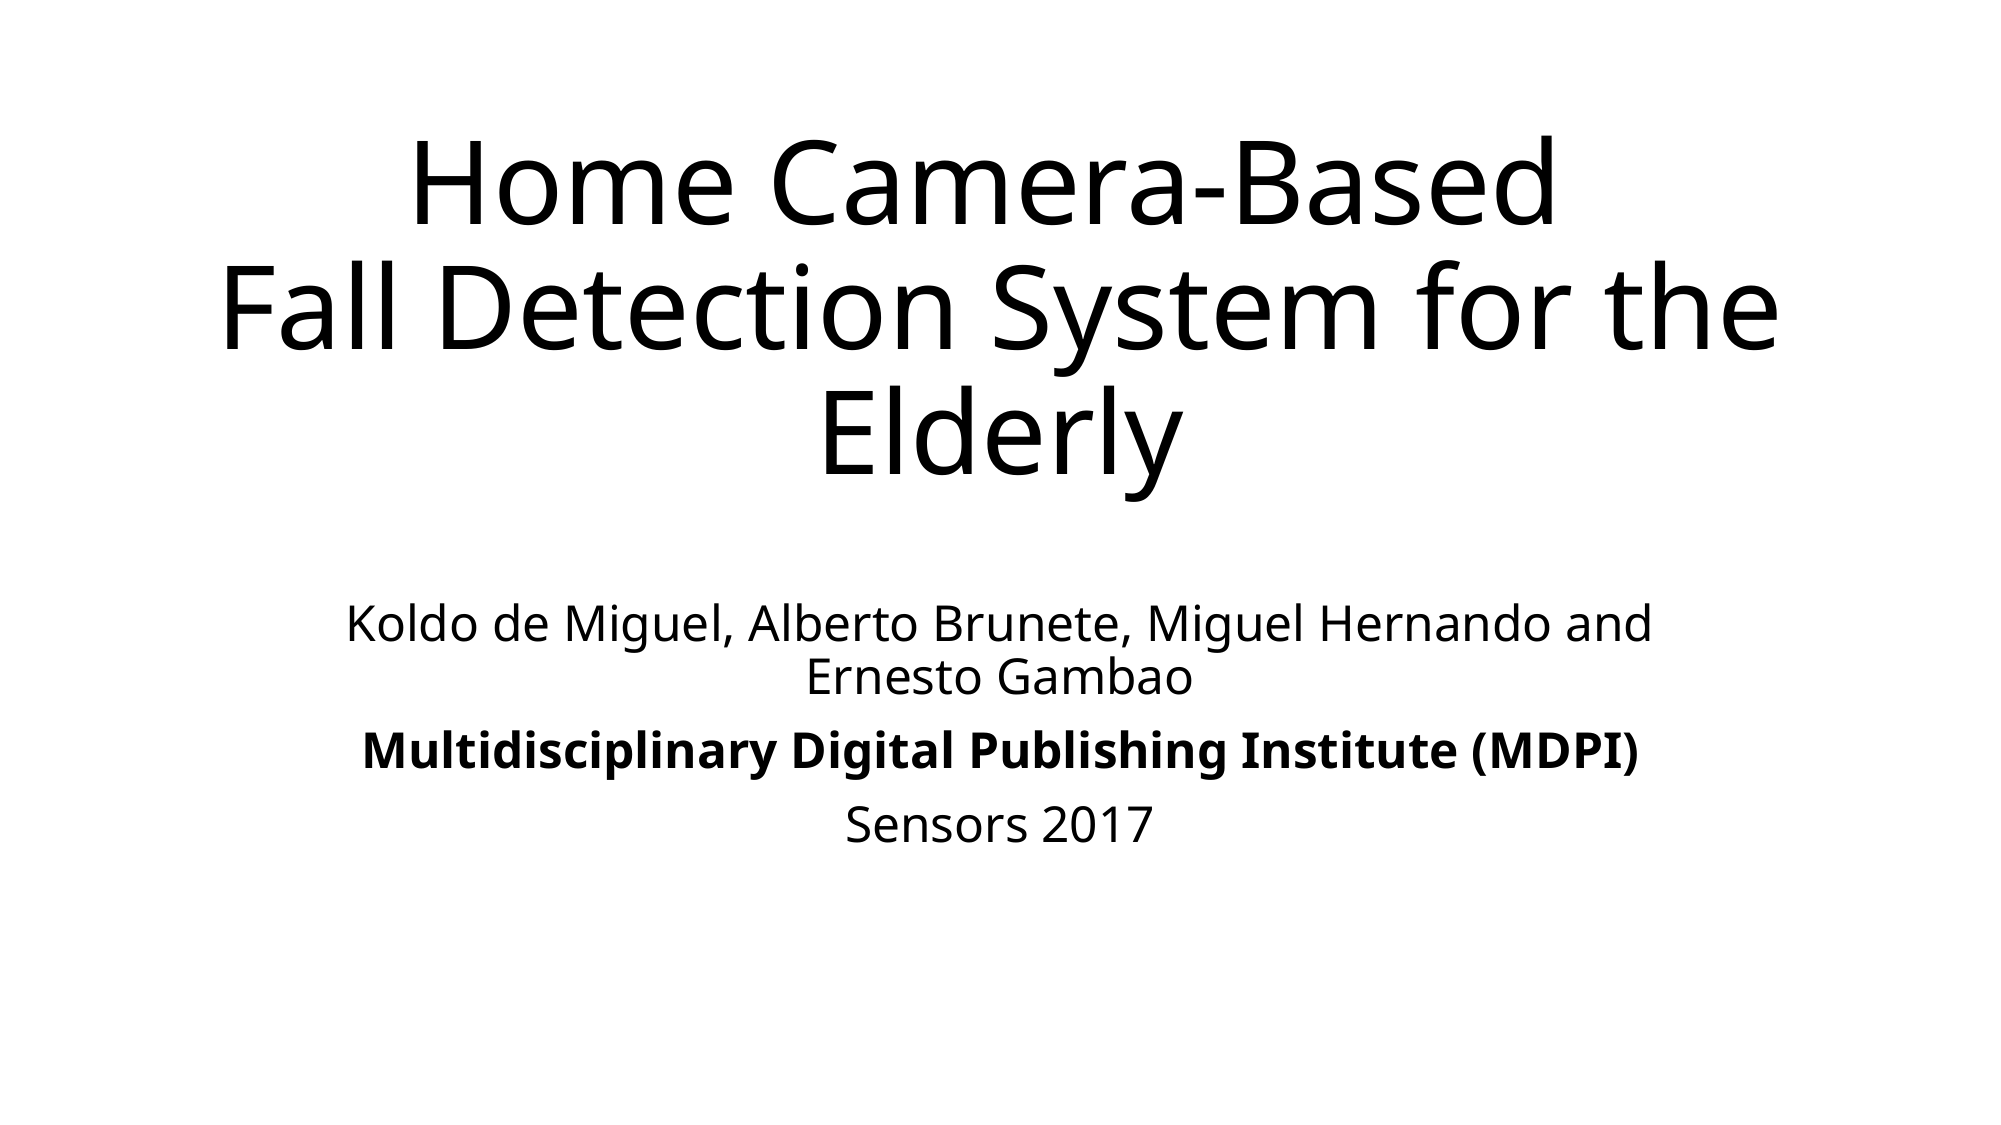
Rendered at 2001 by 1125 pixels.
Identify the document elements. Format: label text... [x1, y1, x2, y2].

title Home Camera-Based Fall Detection System for the Elderly [28, 116, 1972, 508]
subtitle Koldo de Miguel, Alberto Brunete, Miguel Hernando and Ernesto Gambao Multidisciplinary Digital Publishing Institute (MDPI) Sensors 2017 [249, 590, 1750, 863]
